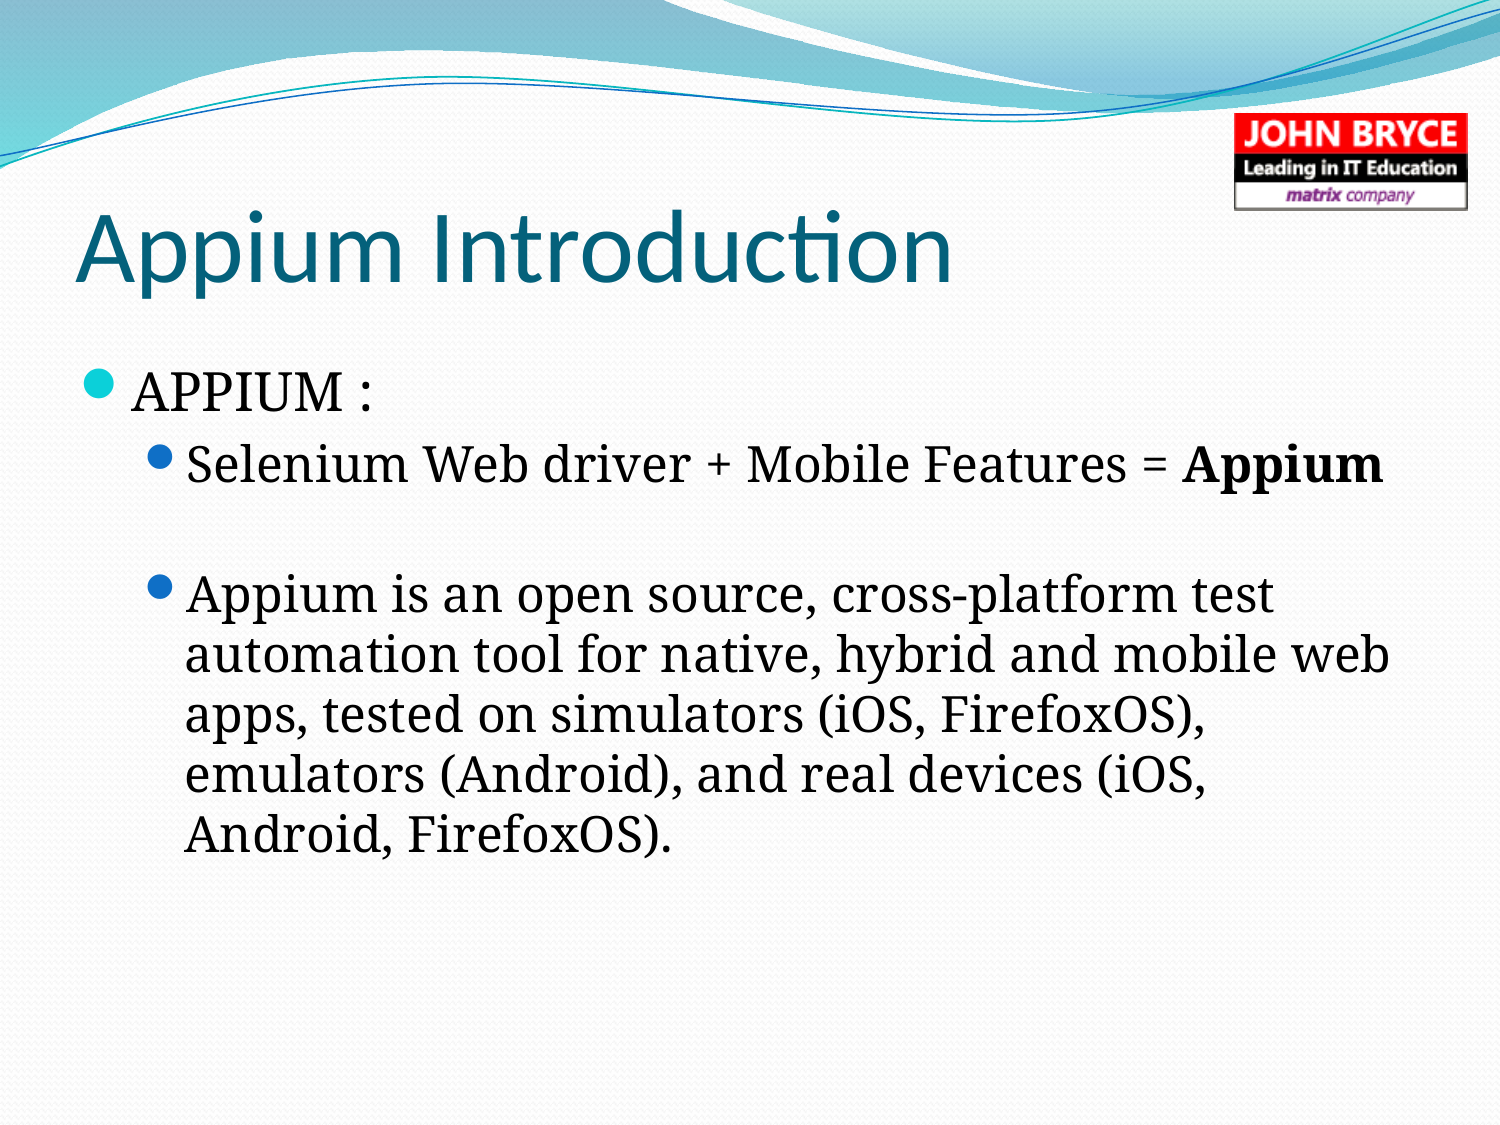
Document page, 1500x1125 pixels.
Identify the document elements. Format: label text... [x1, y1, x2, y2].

picture [1233, 113, 1468, 211]
title Appium Introduction [75, 115, 1425, 303]
list APPIUM : Selenium Web driver + Mobile Features = Appium Appium is an open source, cross-platform test automation tool for native, hybrid and mobile web apps, tested on simulators (iOS, FirefoxOS), emulators (Android), and real devices (iOS, Android, FirefoxOS). [64, 350, 1415, 1071]
